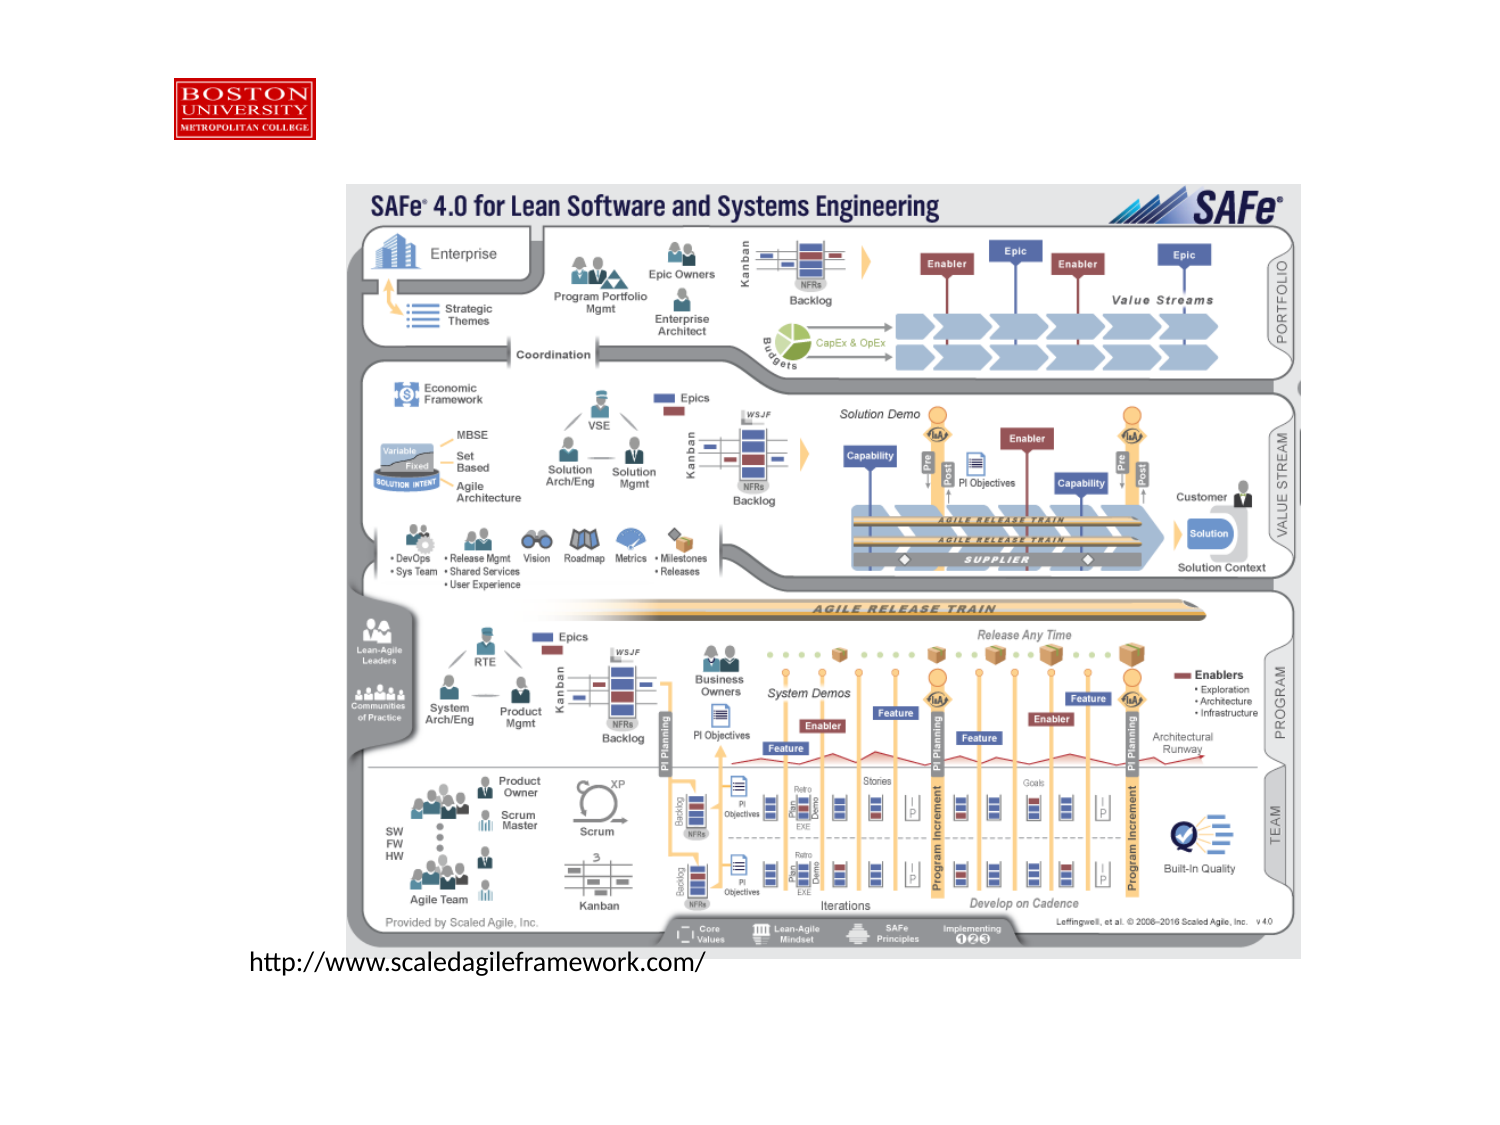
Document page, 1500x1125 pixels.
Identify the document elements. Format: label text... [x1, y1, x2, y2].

picture [174, 77, 316, 140]
text_box http://www.scaledagileframework.com/ [234, 936, 1069, 985]
picture [346, 184, 1302, 960]
